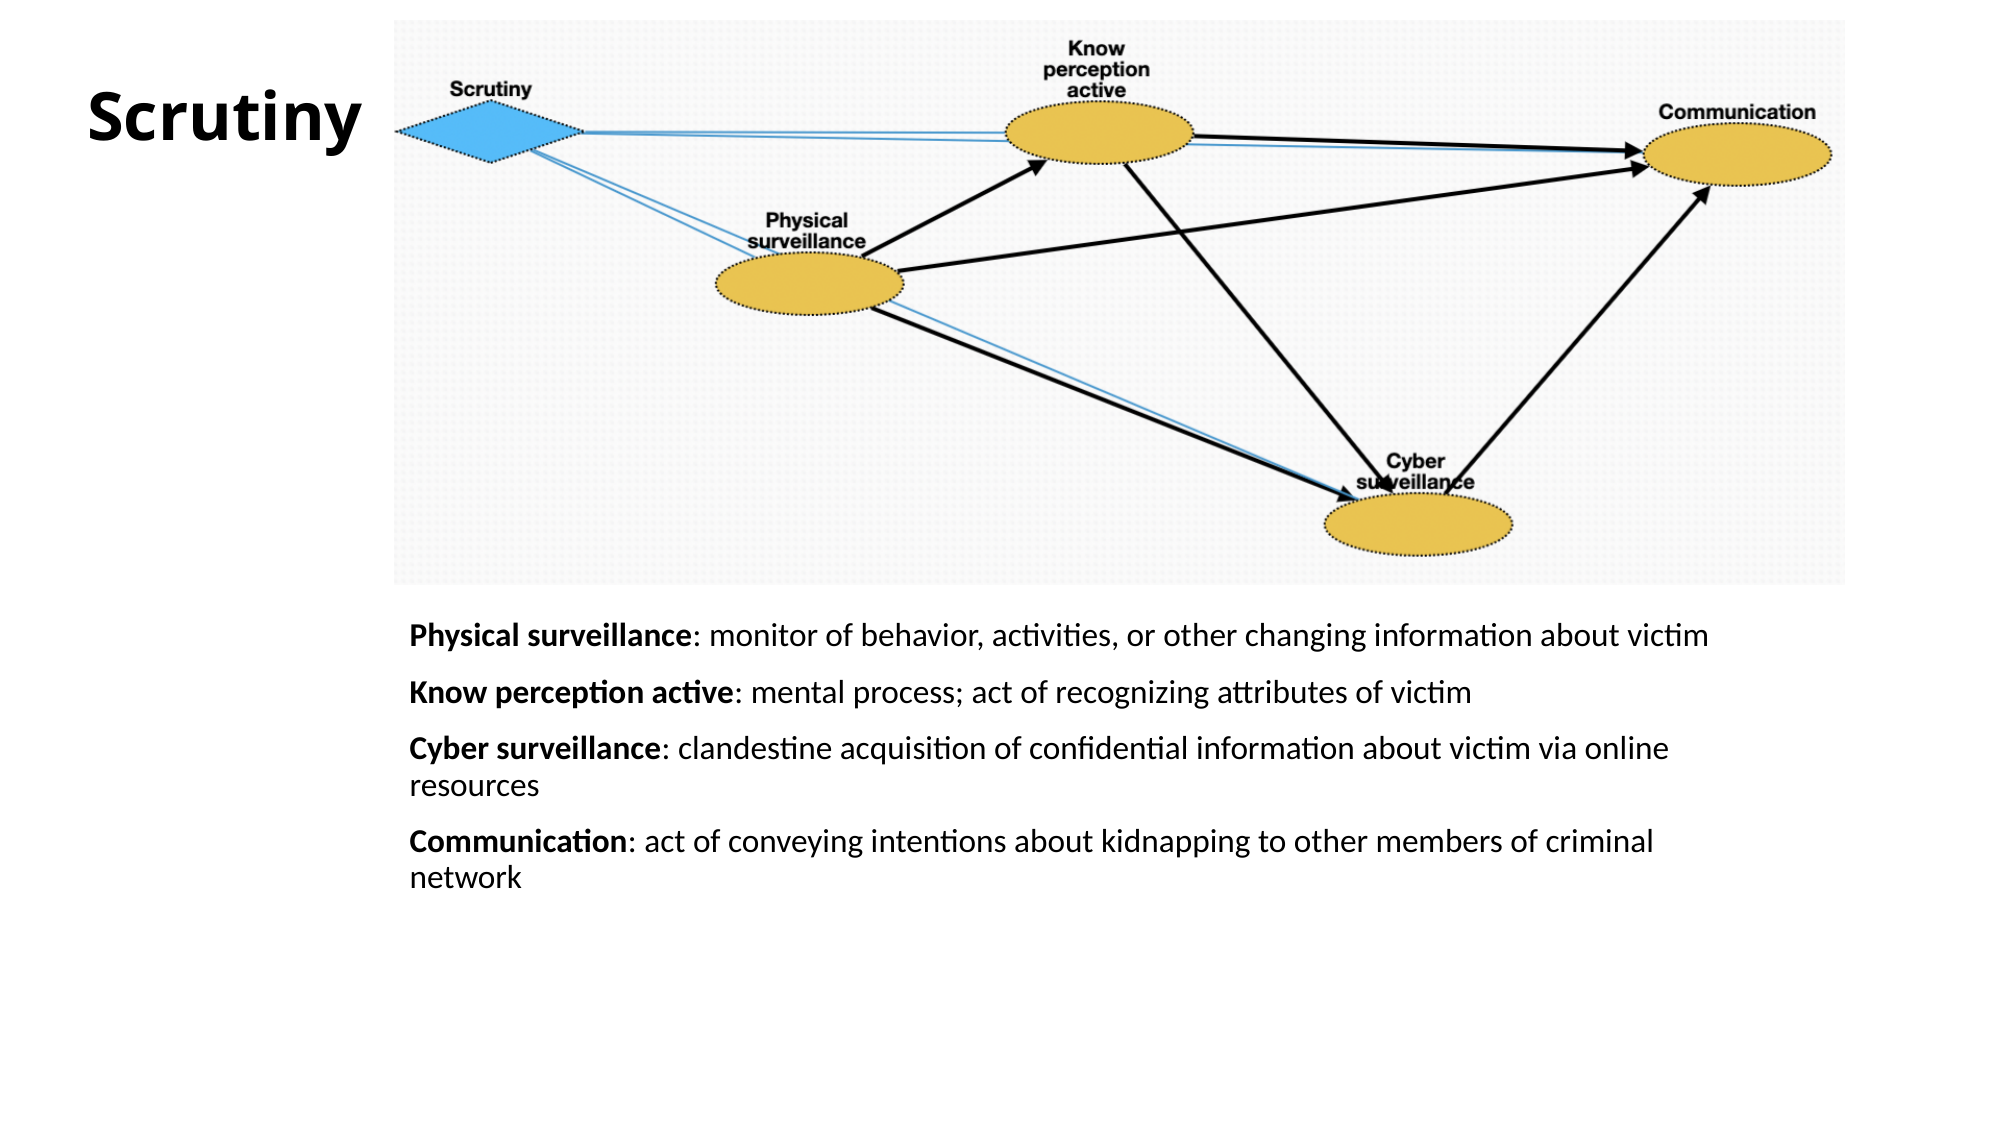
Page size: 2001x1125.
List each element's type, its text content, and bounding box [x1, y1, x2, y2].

list Physical surveillance: monitor of behavior, activities, or other changing information about victim Know perception active: mental process; act of recognizing attributes of victim Cyber surveillance: clandestine acquisition of confidential information about victim via online resources Communication: act of conveying intentions about kidnapping to other members of criminal network [394, 610, 1758, 1105]
title Scrutiny [72, 75, 394, 163]
picture [394, 19, 1845, 585]
